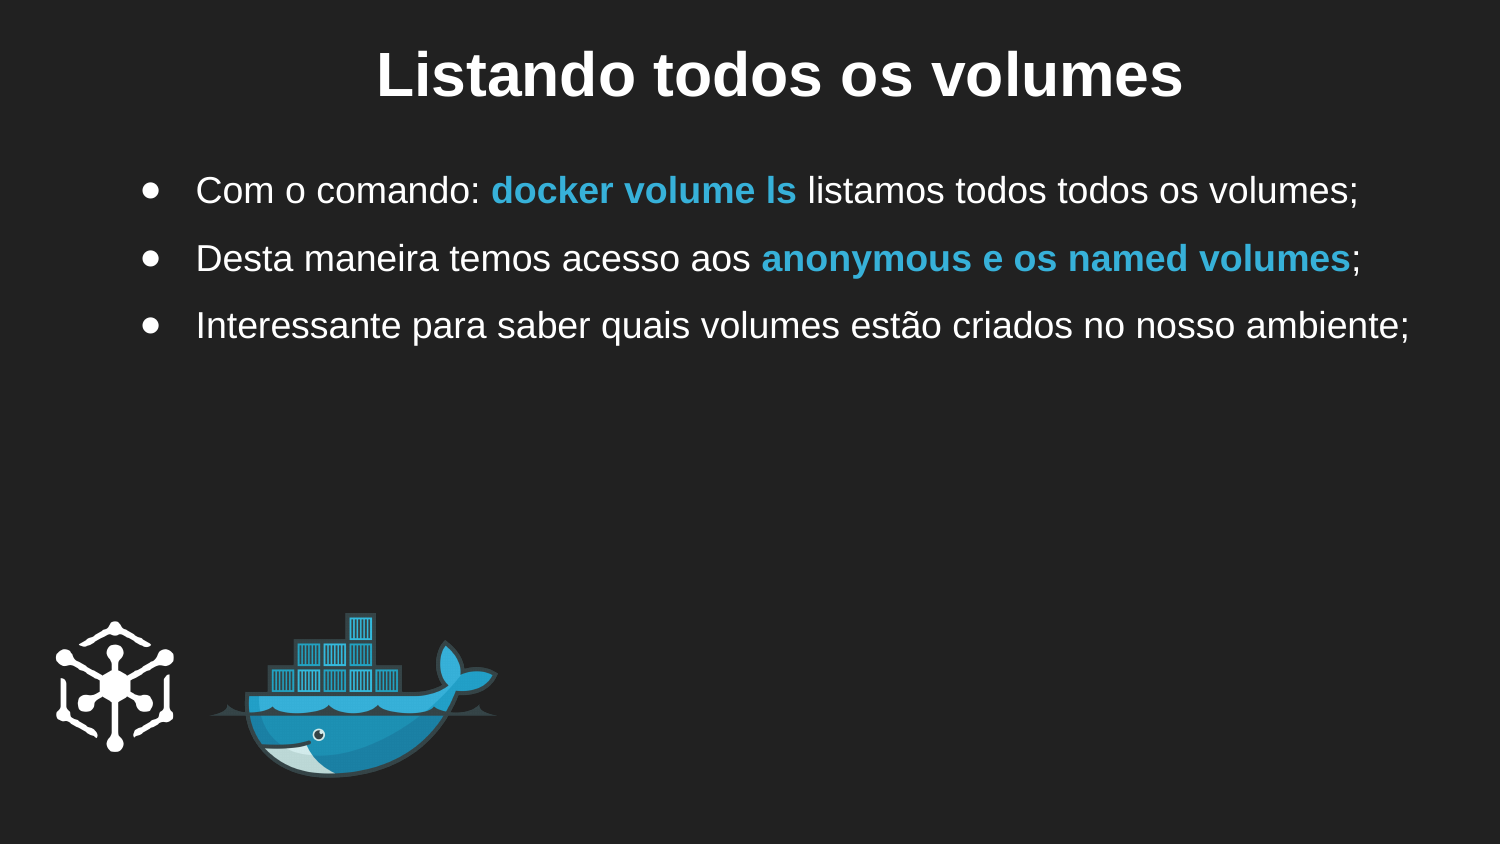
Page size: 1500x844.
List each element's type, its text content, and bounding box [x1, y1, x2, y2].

text_box Com o comando: docker volume ls listamos todos todos os volumes; Desta maneira temos acesso aos anonymous e os named volumes; Interessante para saber quais volumes estão criados no nosso ambiente; [105, 128, 1456, 618]
picture [209, 613, 499, 785]
picture [54, 621, 174, 752]
text_box Listando todos os volumes [168, 18, 1393, 128]
